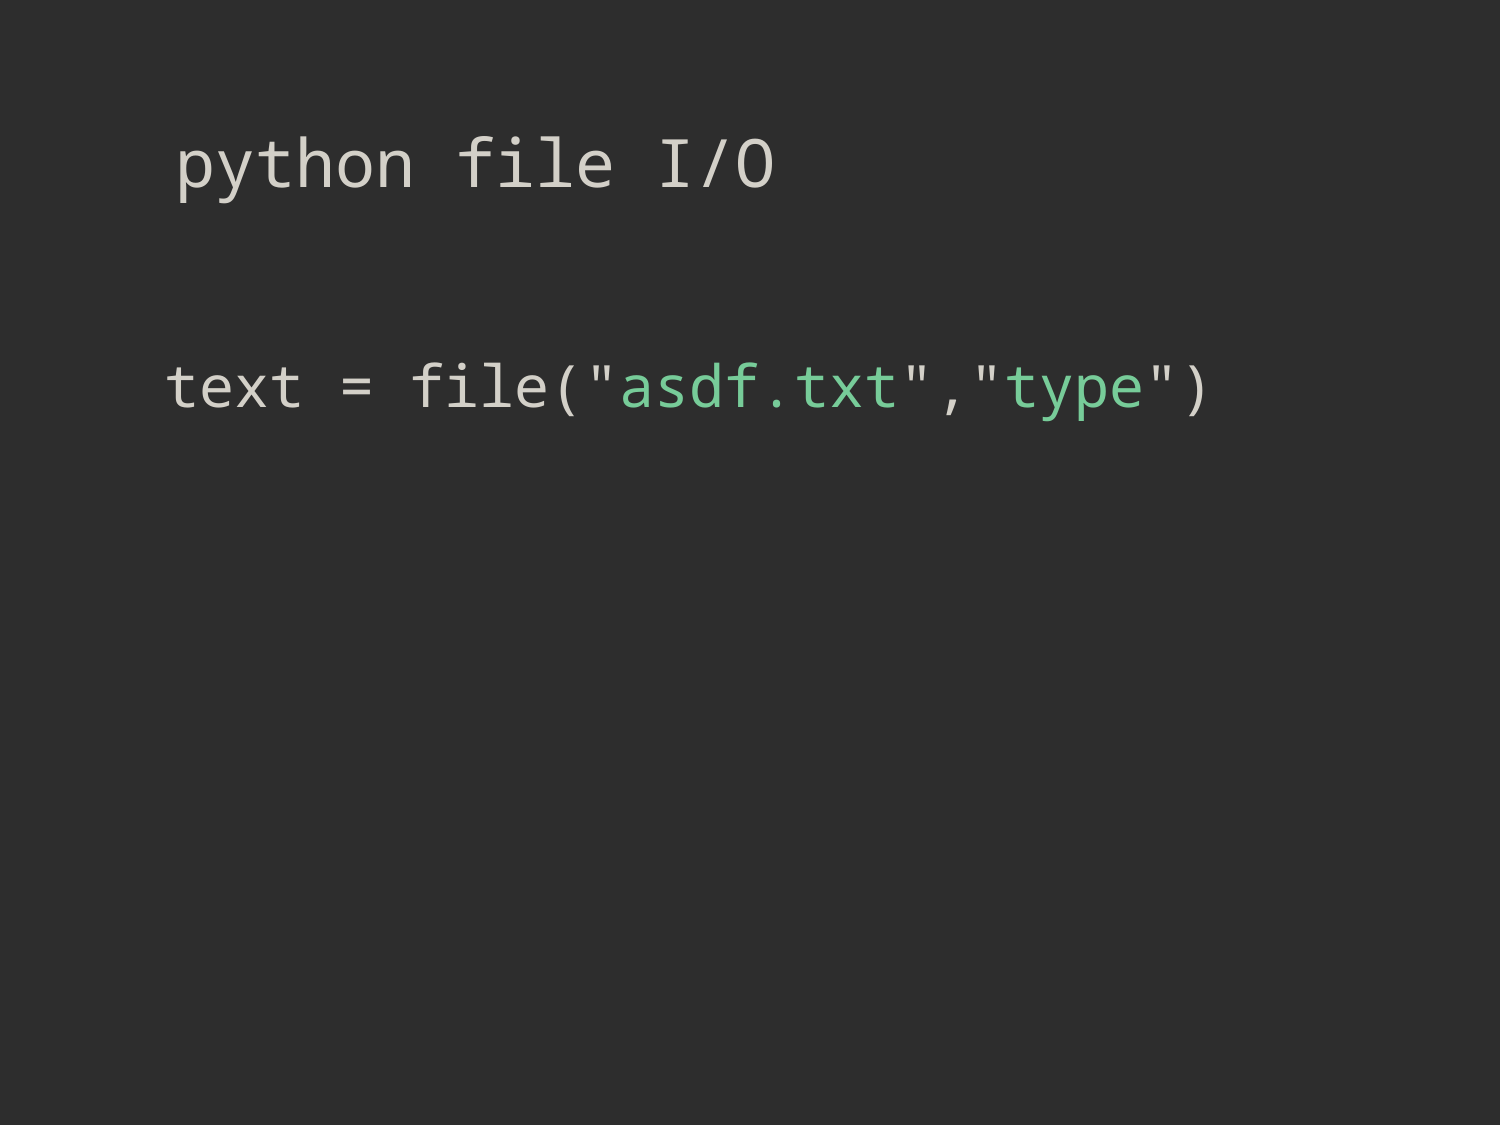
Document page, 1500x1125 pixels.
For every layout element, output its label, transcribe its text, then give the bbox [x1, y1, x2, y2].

text_box text = file("asdf.txt","type") [0, 201, 1500, 637]
text_box python file I/O [161, 113, 1339, 209]
